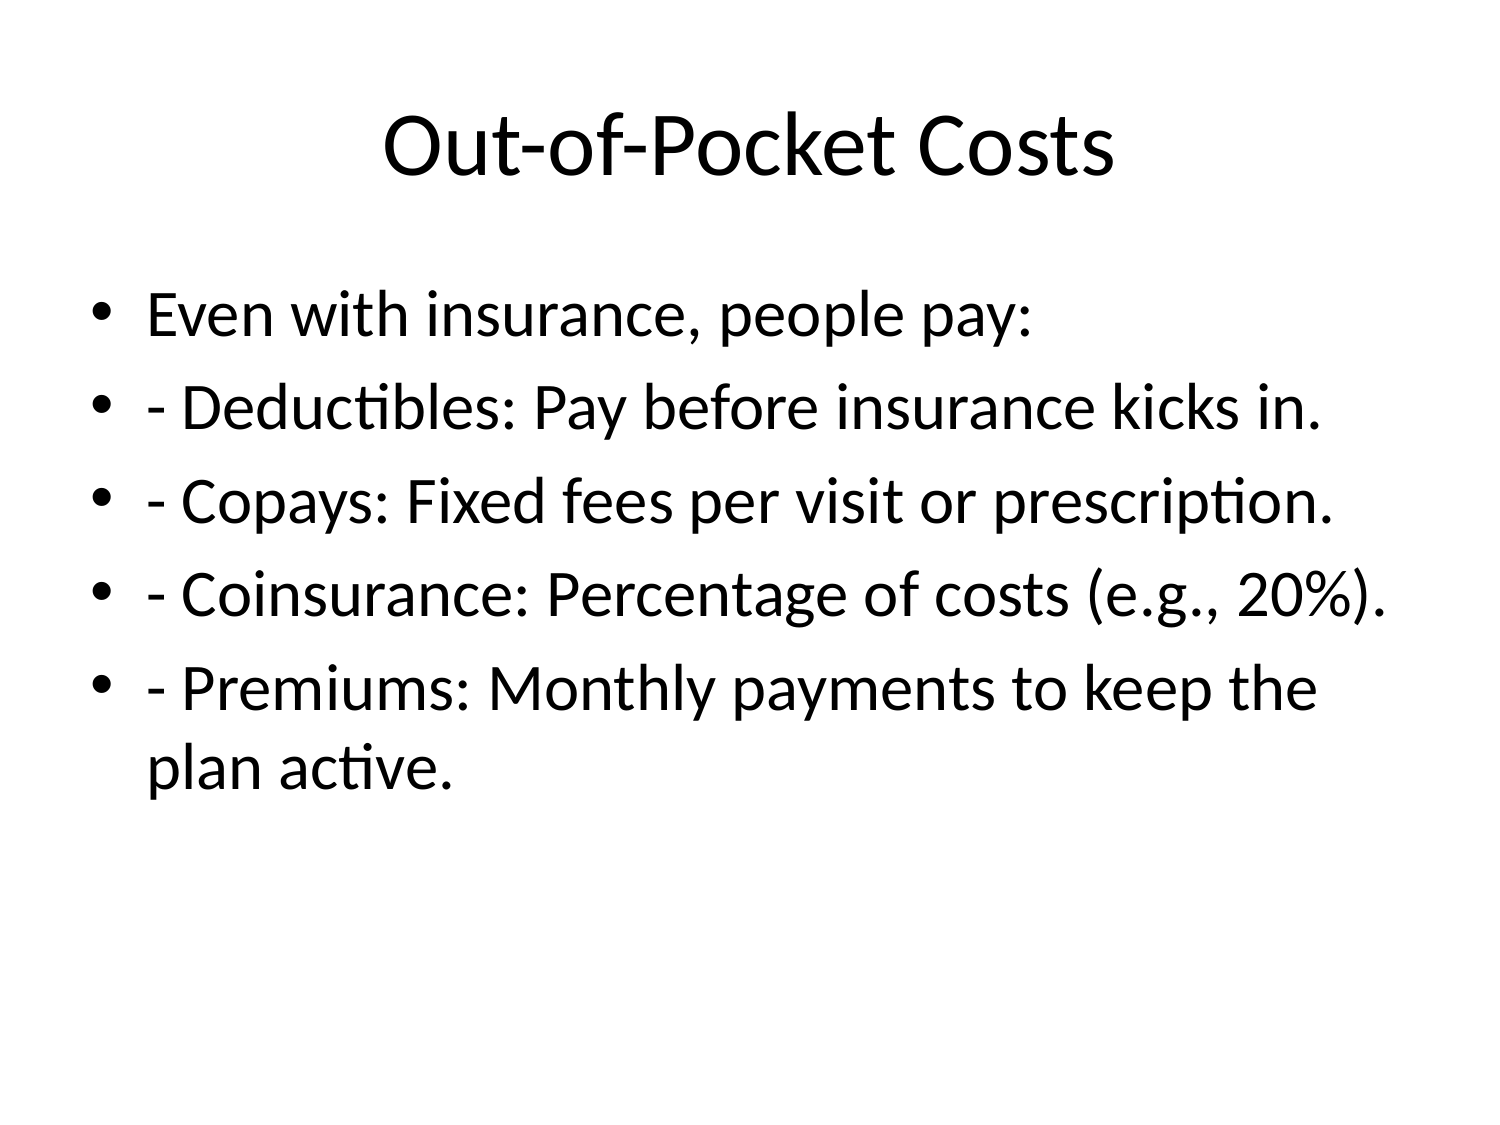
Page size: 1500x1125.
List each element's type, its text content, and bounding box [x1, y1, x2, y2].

list Even with insurance, people pay: - Deductibles: Pay before insurance kicks in. - Copays: Fixed fees per visit or prescription. - Coinsurance: Percentage of costs (e.g., 20%). - Premiums: Monthly payments to keep the plan active. [75, 262, 1425, 1005]
title Out-of-Pocket Costs [75, 45, 1425, 233]
